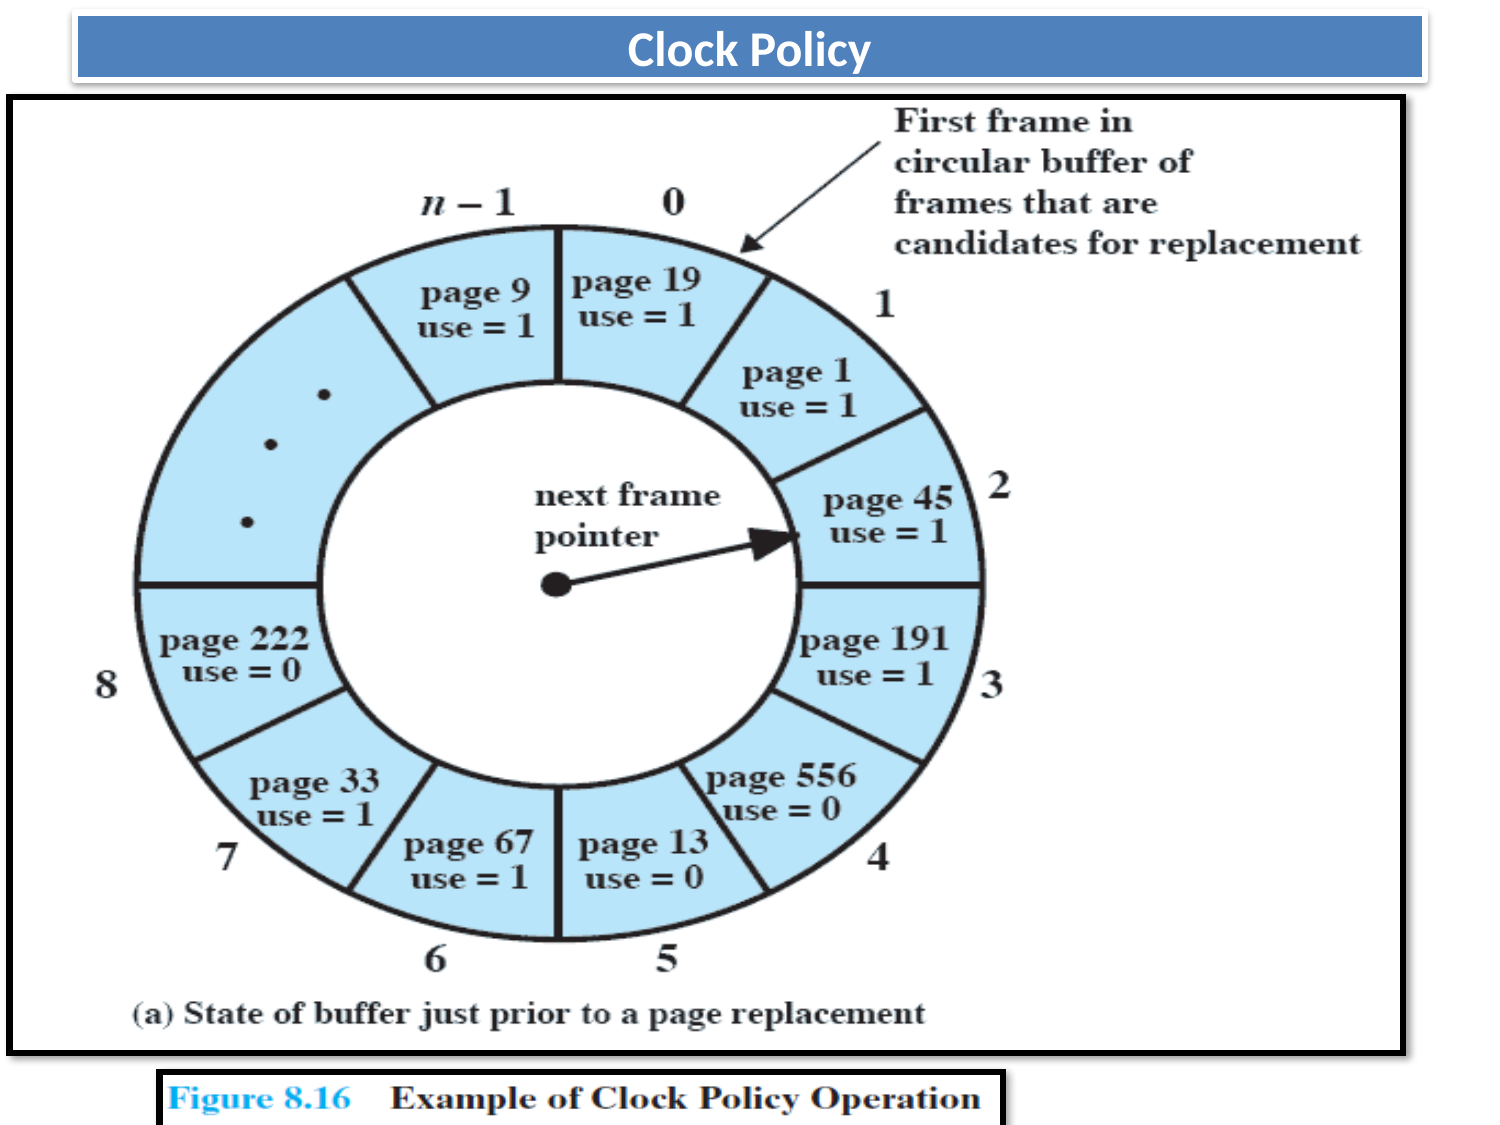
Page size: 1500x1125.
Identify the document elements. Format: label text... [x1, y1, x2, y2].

picture [162, 1074, 1001, 1125]
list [12, 99, 1401, 1051]
title Clock Policy [72, 9, 1428, 83]
